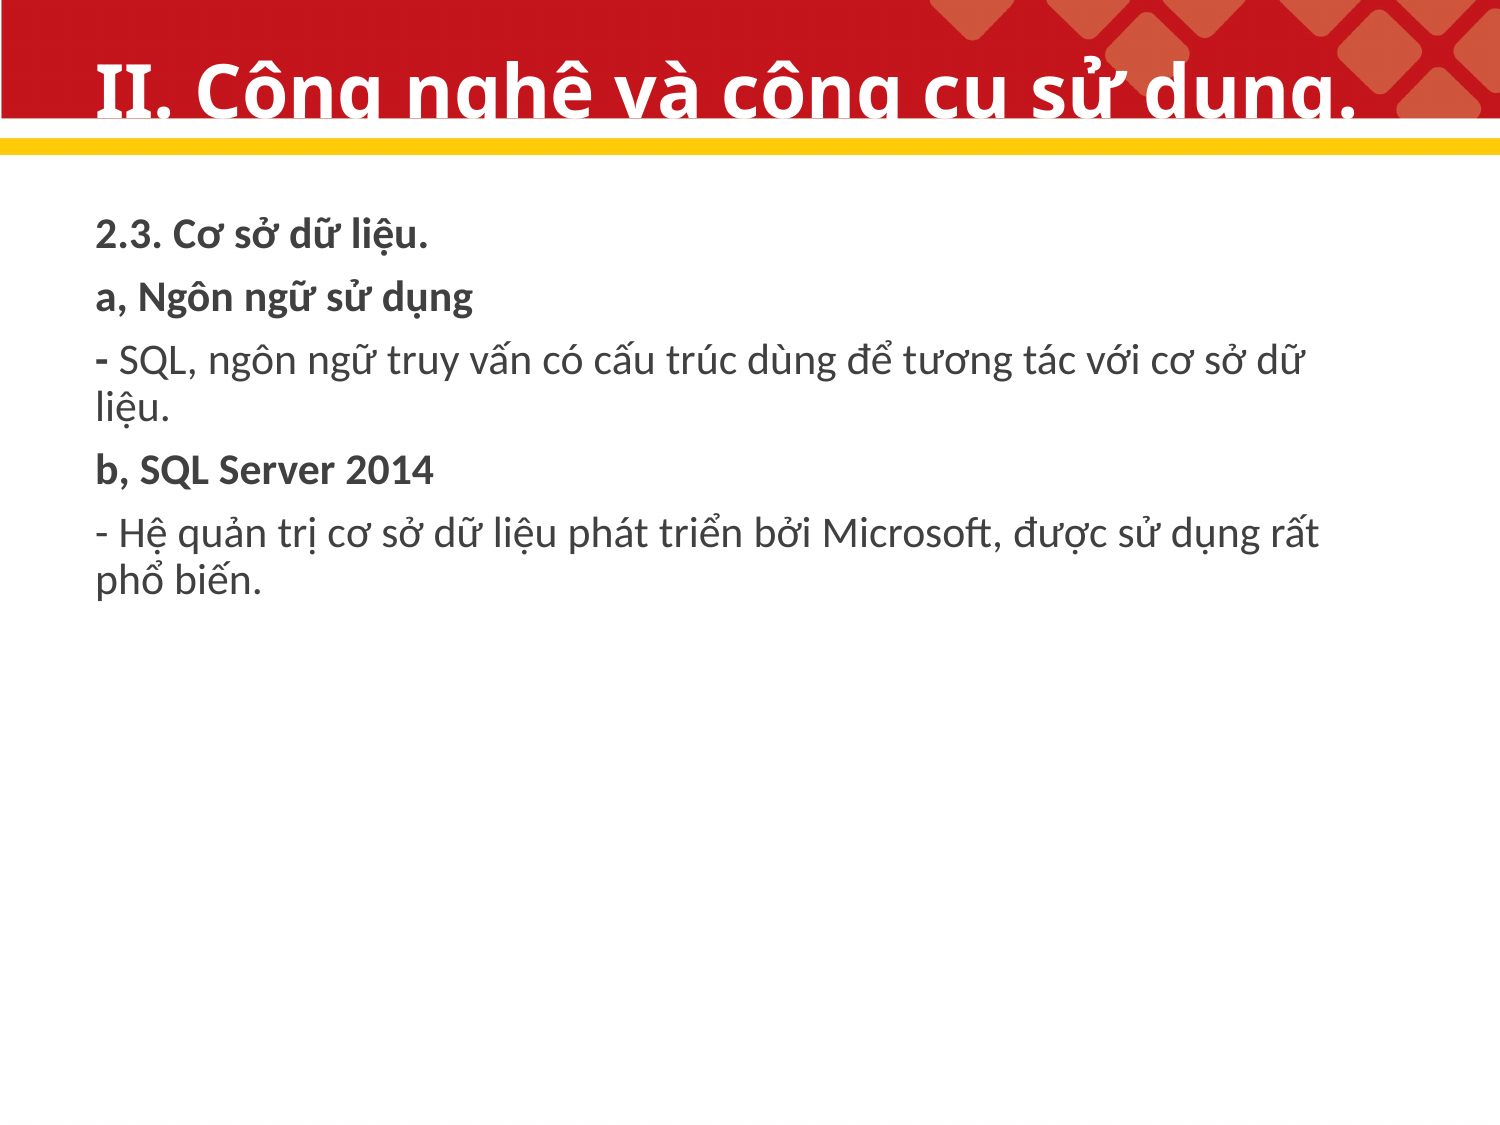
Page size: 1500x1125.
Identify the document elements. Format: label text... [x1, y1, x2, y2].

picture [0, 0, 1500, 1125]
list 2.3. Cơ sở dữ liệu. a, Ngôn ngữ sử dụng - SQL, ngôn ngữ truy vấn có cấu trúc dùng để tương tác với cơ sở dữ liệu. b, SQL Server 2014 - Hệ quản trị cơ sở dữ liệu phát triển bởi Microsoft, được sử dụng rất phổ biến. [80, 203, 1397, 1096]
title II. Công nghệ và công cụ sử dụng. [80, 0, 1397, 203]
